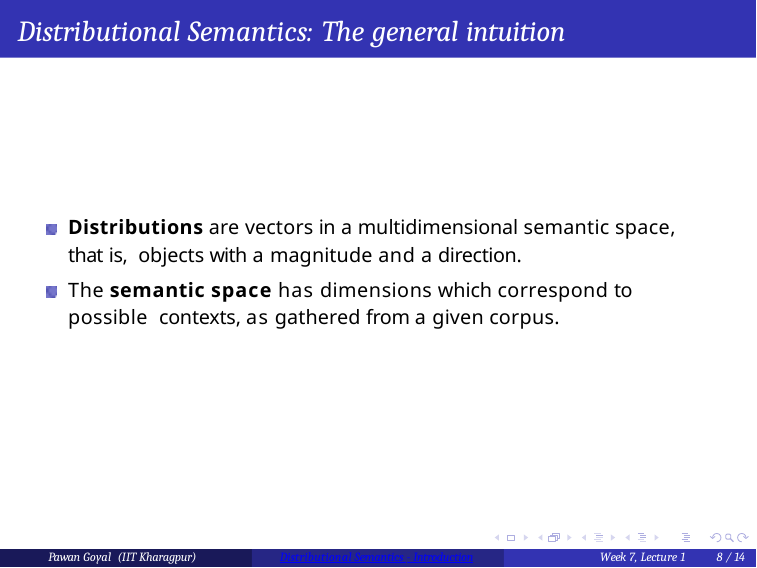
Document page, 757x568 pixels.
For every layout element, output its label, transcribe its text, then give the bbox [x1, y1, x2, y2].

picture [45, 223, 57, 235]
text_box Distributional Semantics: The general intuition [15, 9, 589, 48]
picture [45, 286, 57, 298]
text_box Distributions are vectors in a multidimensional semantic space, that is, objects with a magnitude and a direction. The semantic space has dimensions which correspond to possible contexts, as gathered from a given corpus. [66, 208, 718, 329]
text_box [0, 548, 757, 568]
